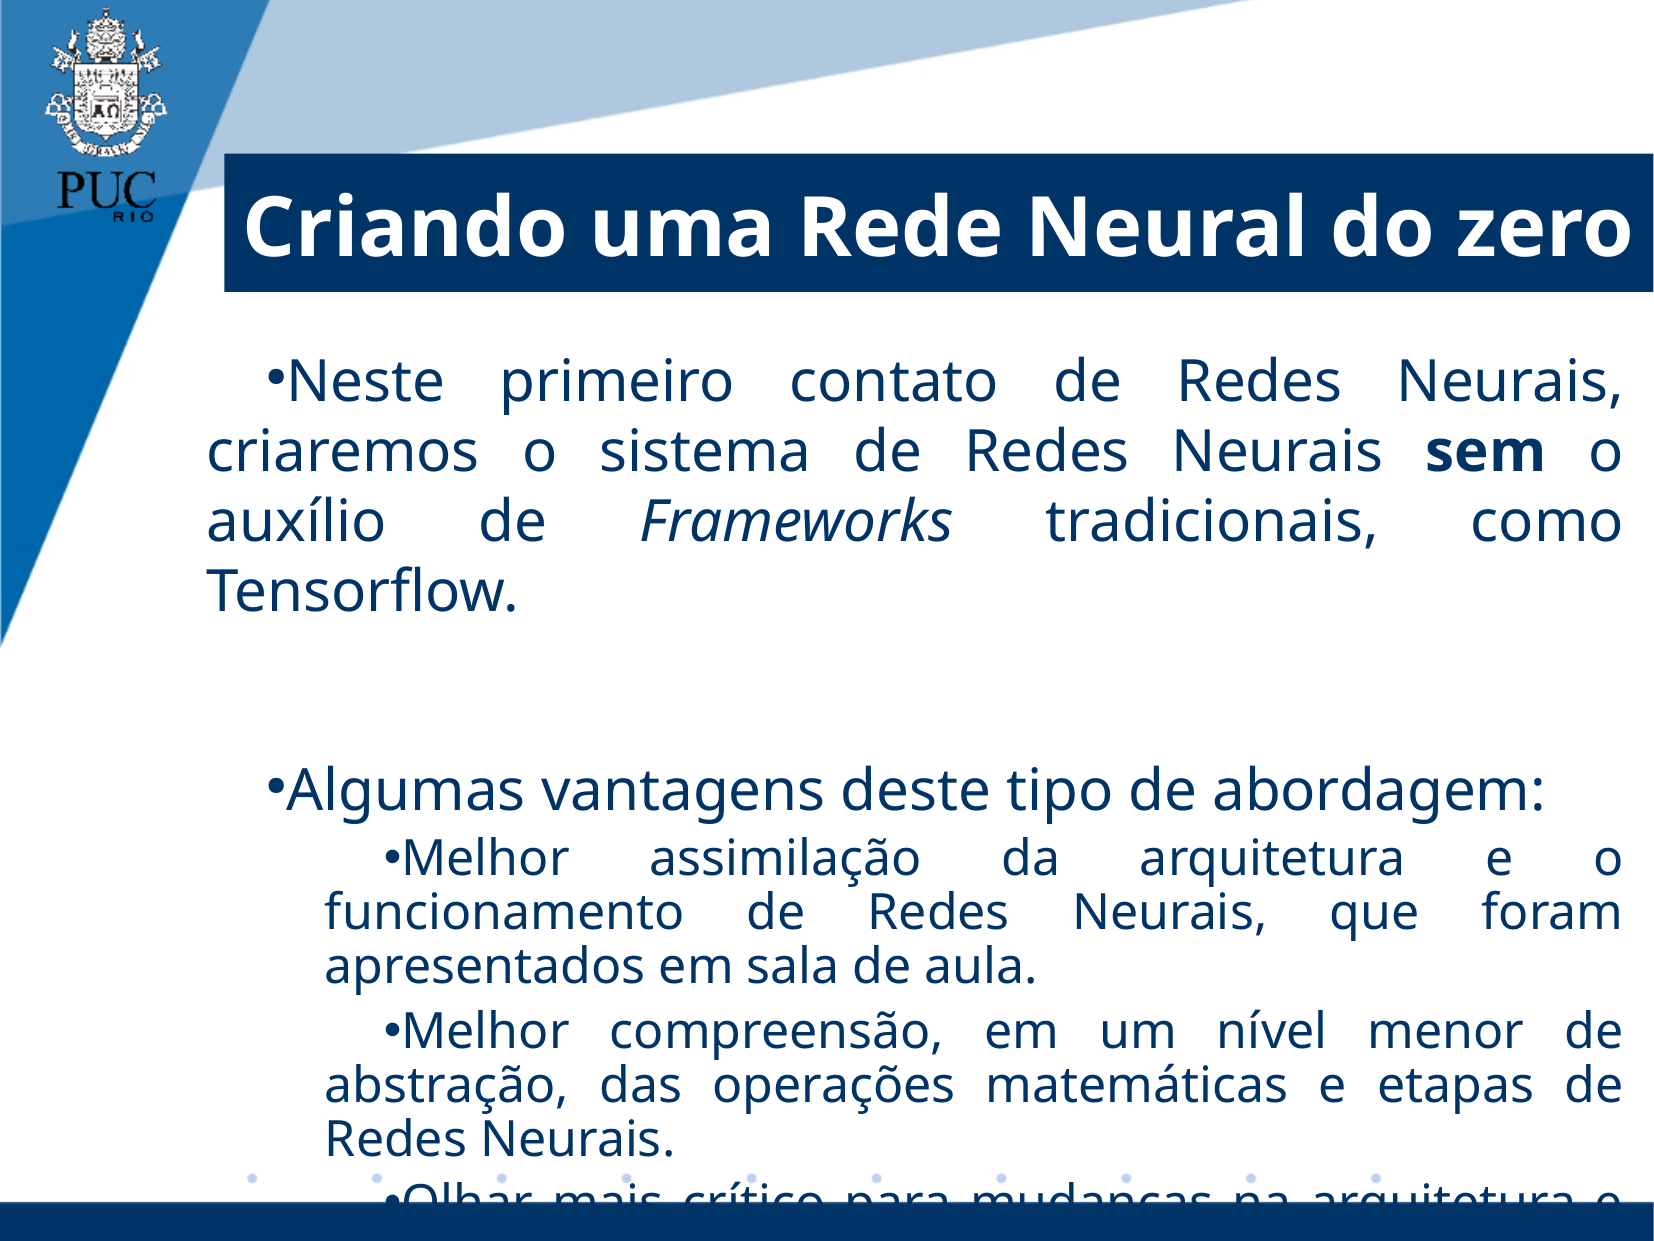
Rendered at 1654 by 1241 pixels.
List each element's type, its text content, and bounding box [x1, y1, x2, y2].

title Criando uma Rede Neural do zero [224, 153, 1654, 292]
picture [0, 0, 1654, 1241]
list Neste primeiro contato de Redes Neurais, criaremos o sistema de Redes Neurais sem o auxílio de Frameworks tradicionais, como Tensorflow. Algumas vantagens deste tipo de abordagem: Melhor assimilação da arquitetura e o funcionamento de Redes Neurais, que foram apresentados em sala de aula. Melhor compreensão, em um nível menor de abstração, das operações matemáticas e etapas de Redes Neurais. Olhar mais crítico para mudanças na arquitetura e suas implicações no resultado. [206, 343, 1624, 989]
